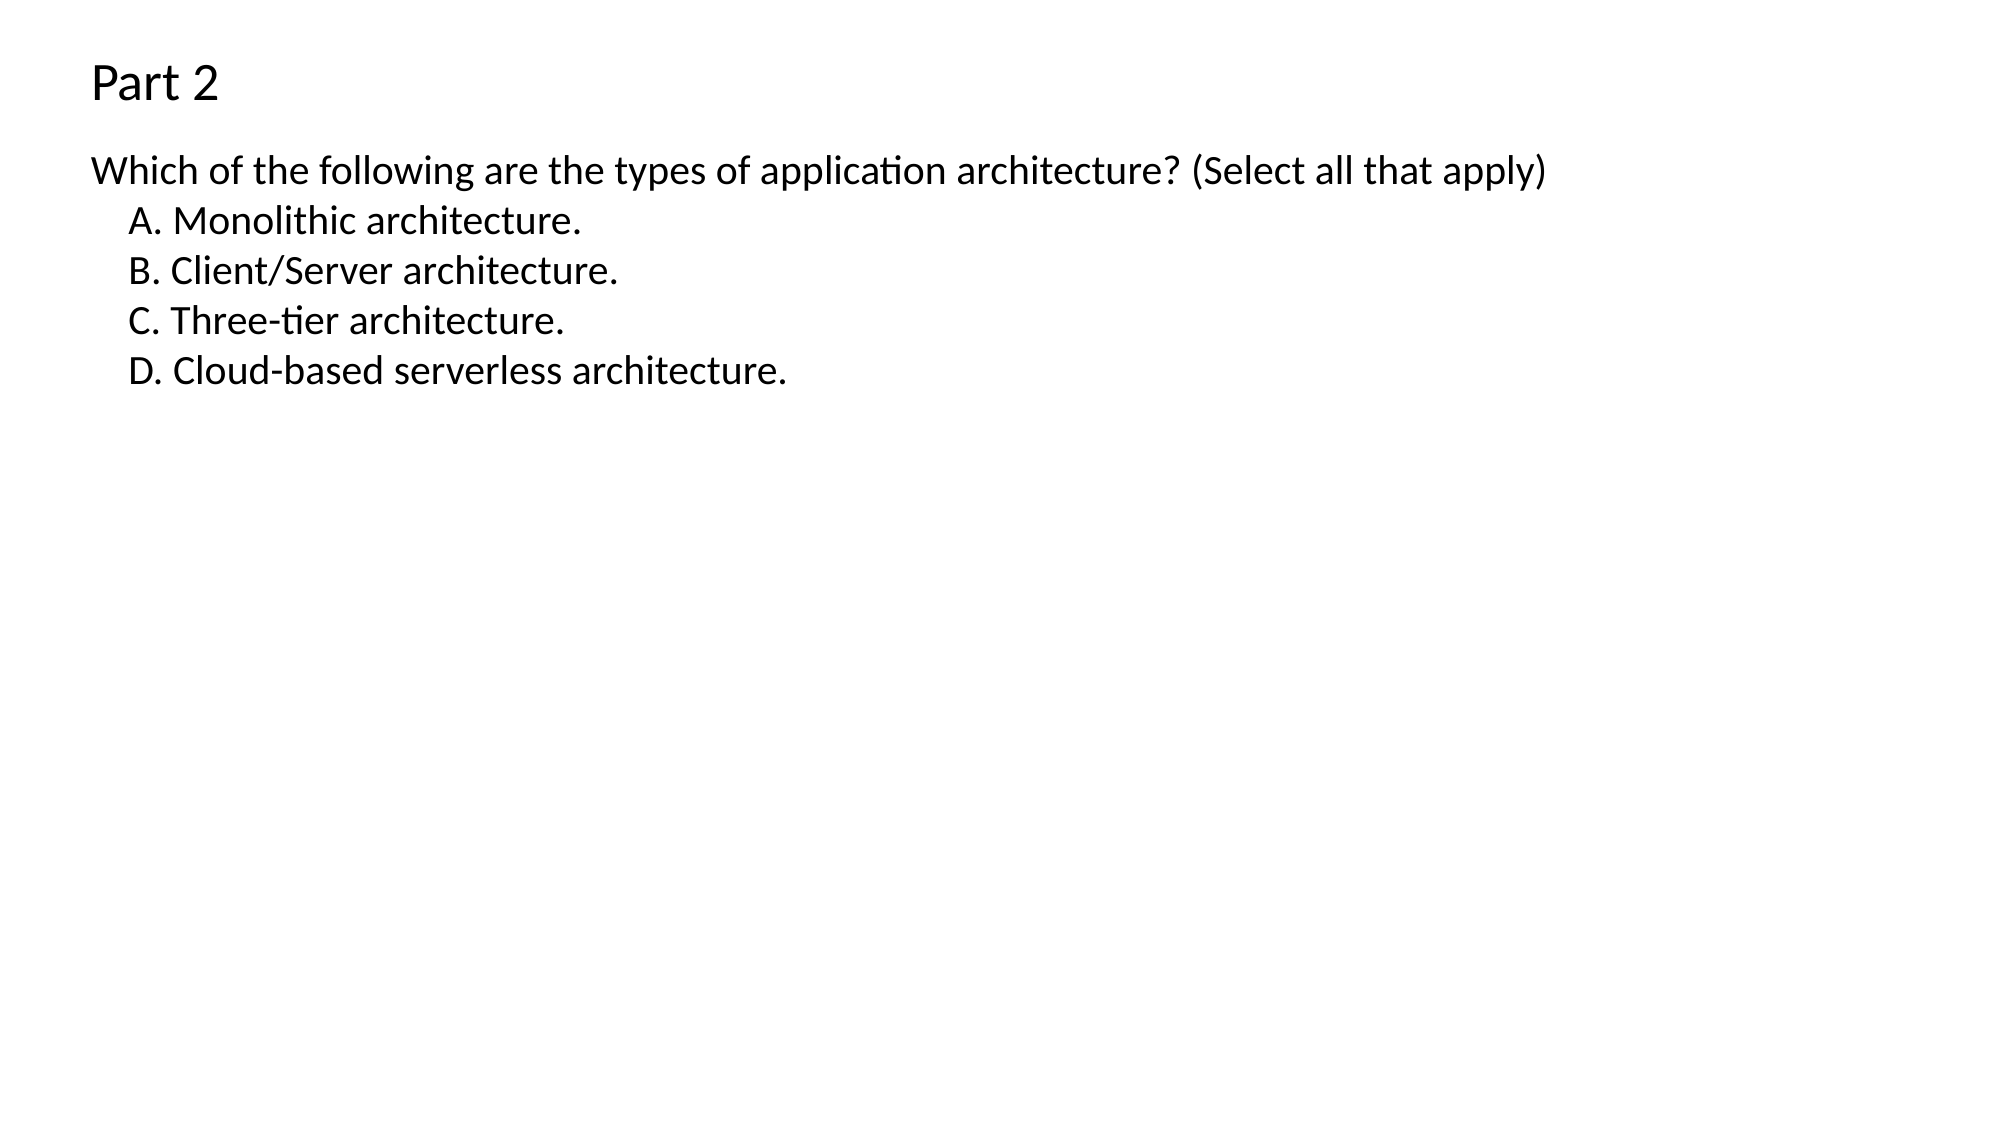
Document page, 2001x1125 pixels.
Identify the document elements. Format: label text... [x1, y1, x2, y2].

text_box Part 2 [76, 46, 383, 143]
text_box Which of the following are the types of application architecture? (Select all that apply) A. Monolithic architecture. B. Client/Server architecture. C. Three-tier architecture. D. Cloud-based serverless architecture. [76, 135, 1766, 400]
